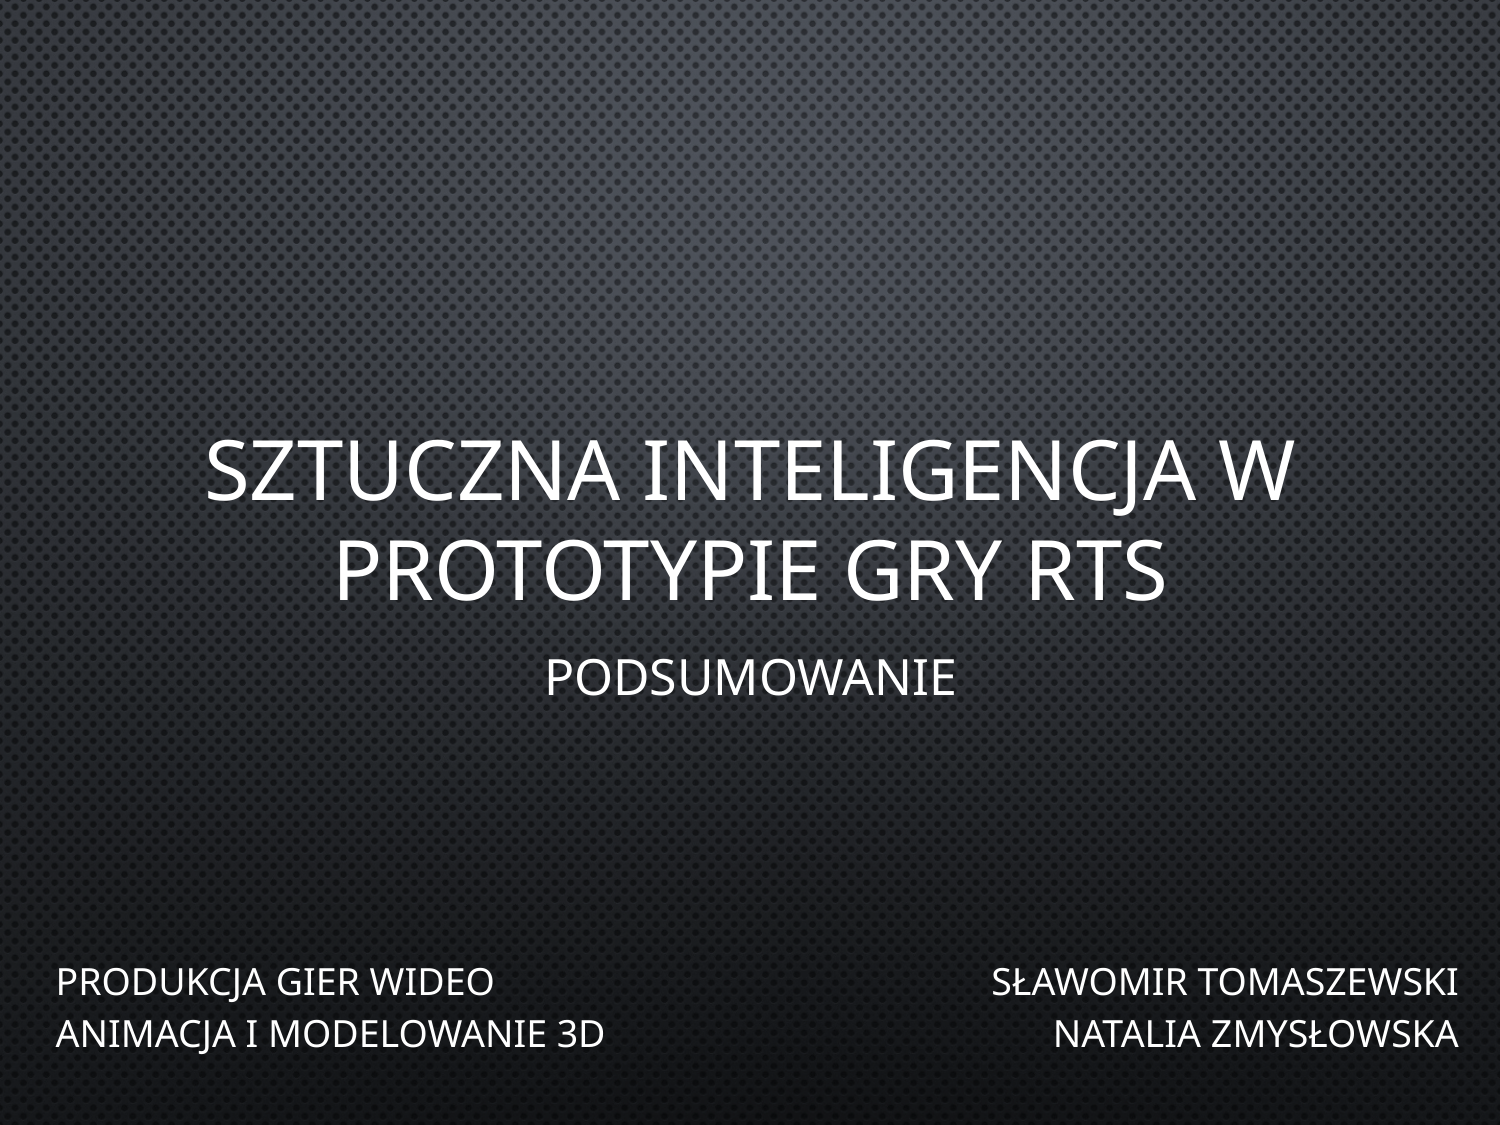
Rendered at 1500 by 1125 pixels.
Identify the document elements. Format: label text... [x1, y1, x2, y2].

title Sztuczna inteligencja w prototypie gry RTS [134, 97, 1367, 625]
subtitle Podsumowanie [134, 637, 1367, 1002]
text_box Produkcja Gier Wideo Animacja i Modelowanie 3D [40, 950, 621, 1063]
text_box Sławomir Tomaszewski Natalia Zmysłowska [976, 950, 1474, 1063]
